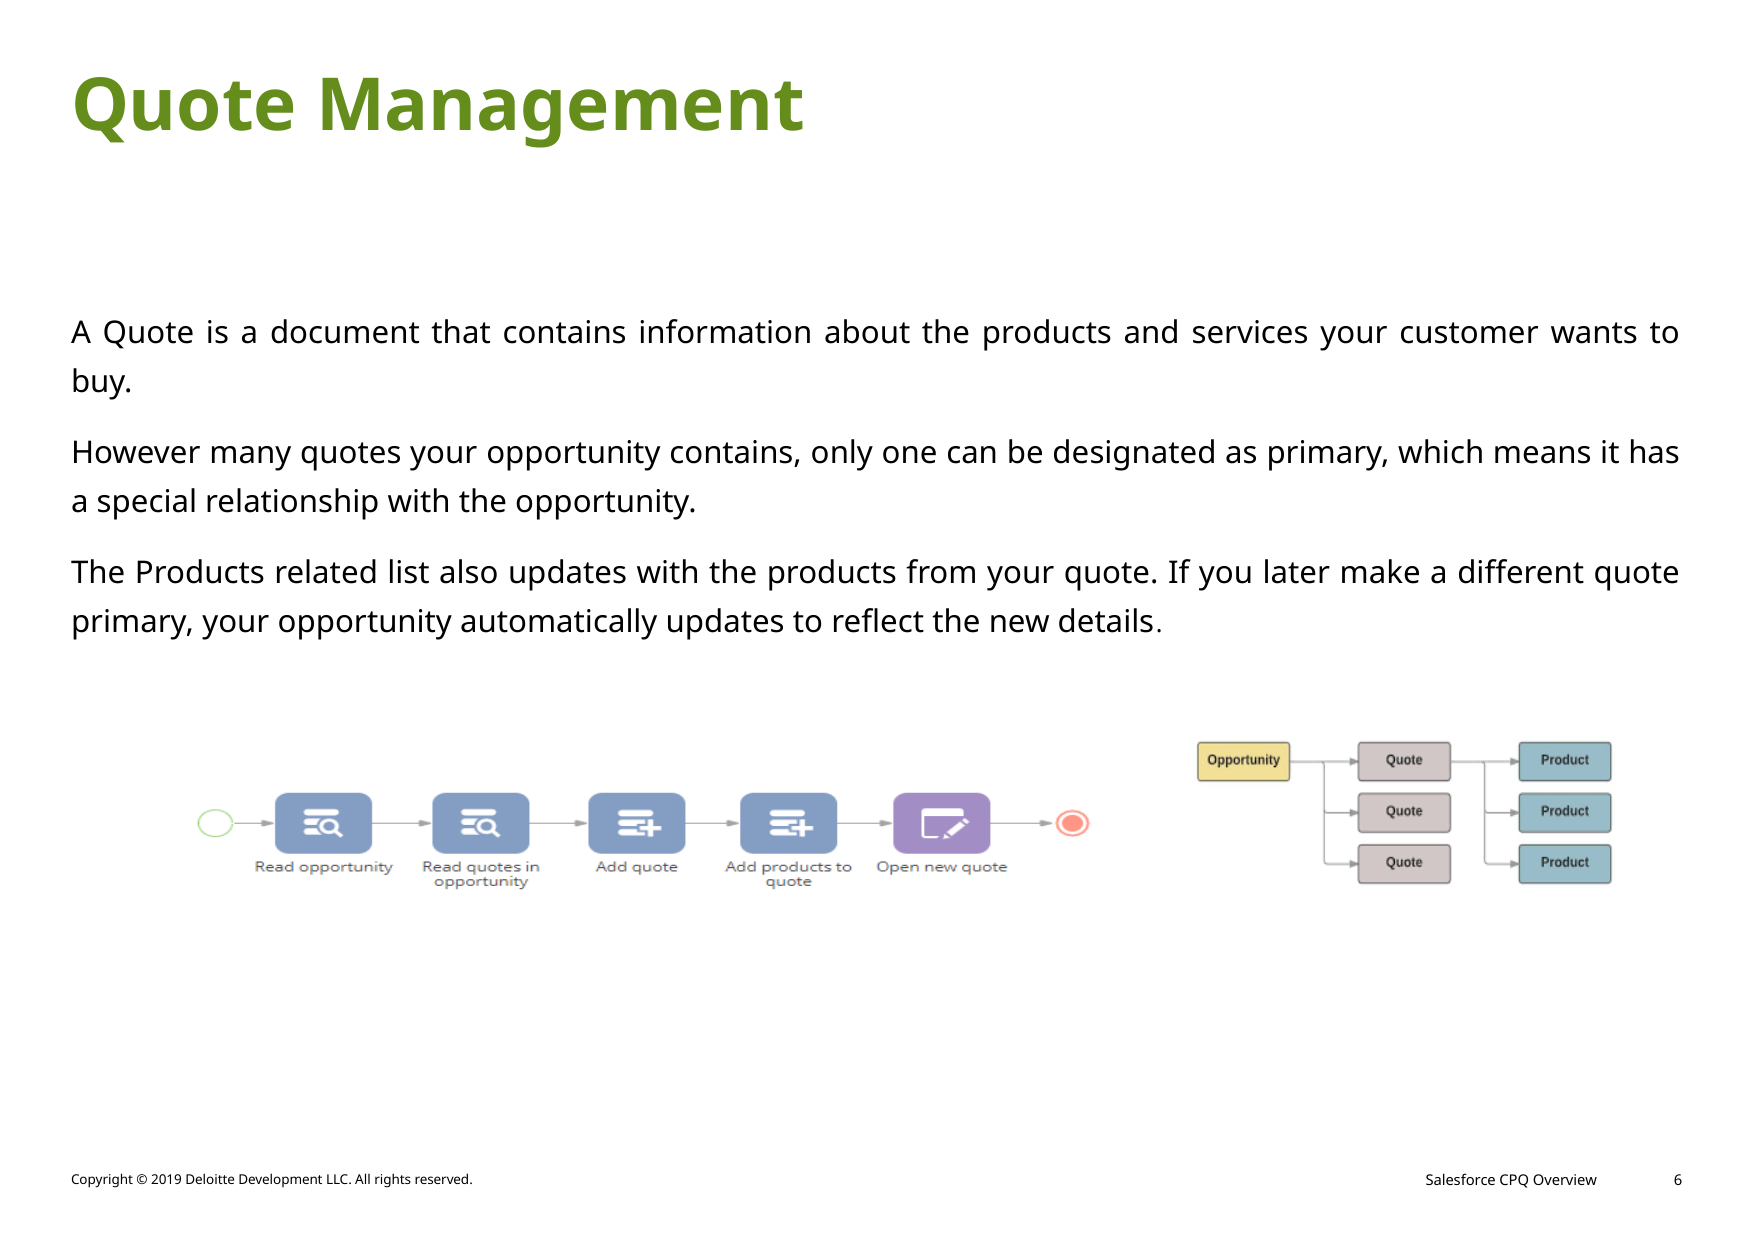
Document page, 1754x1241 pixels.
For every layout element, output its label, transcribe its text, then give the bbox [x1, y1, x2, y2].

title Quote Management [71, 57, 1683, 183]
list A Quote is a document that contains information about the products and services your customer wants to buy. However many quotes your opportunity contains, only one can be designated as primary, which means it has a special relationship with the opportunity. The Products related list also updates with the products from your quote. If you later make a different quote primary, your opportunity automatically updates to reflect the new details. [71, 301, 1683, 1154]
picture [139, 702, 1634, 970]
